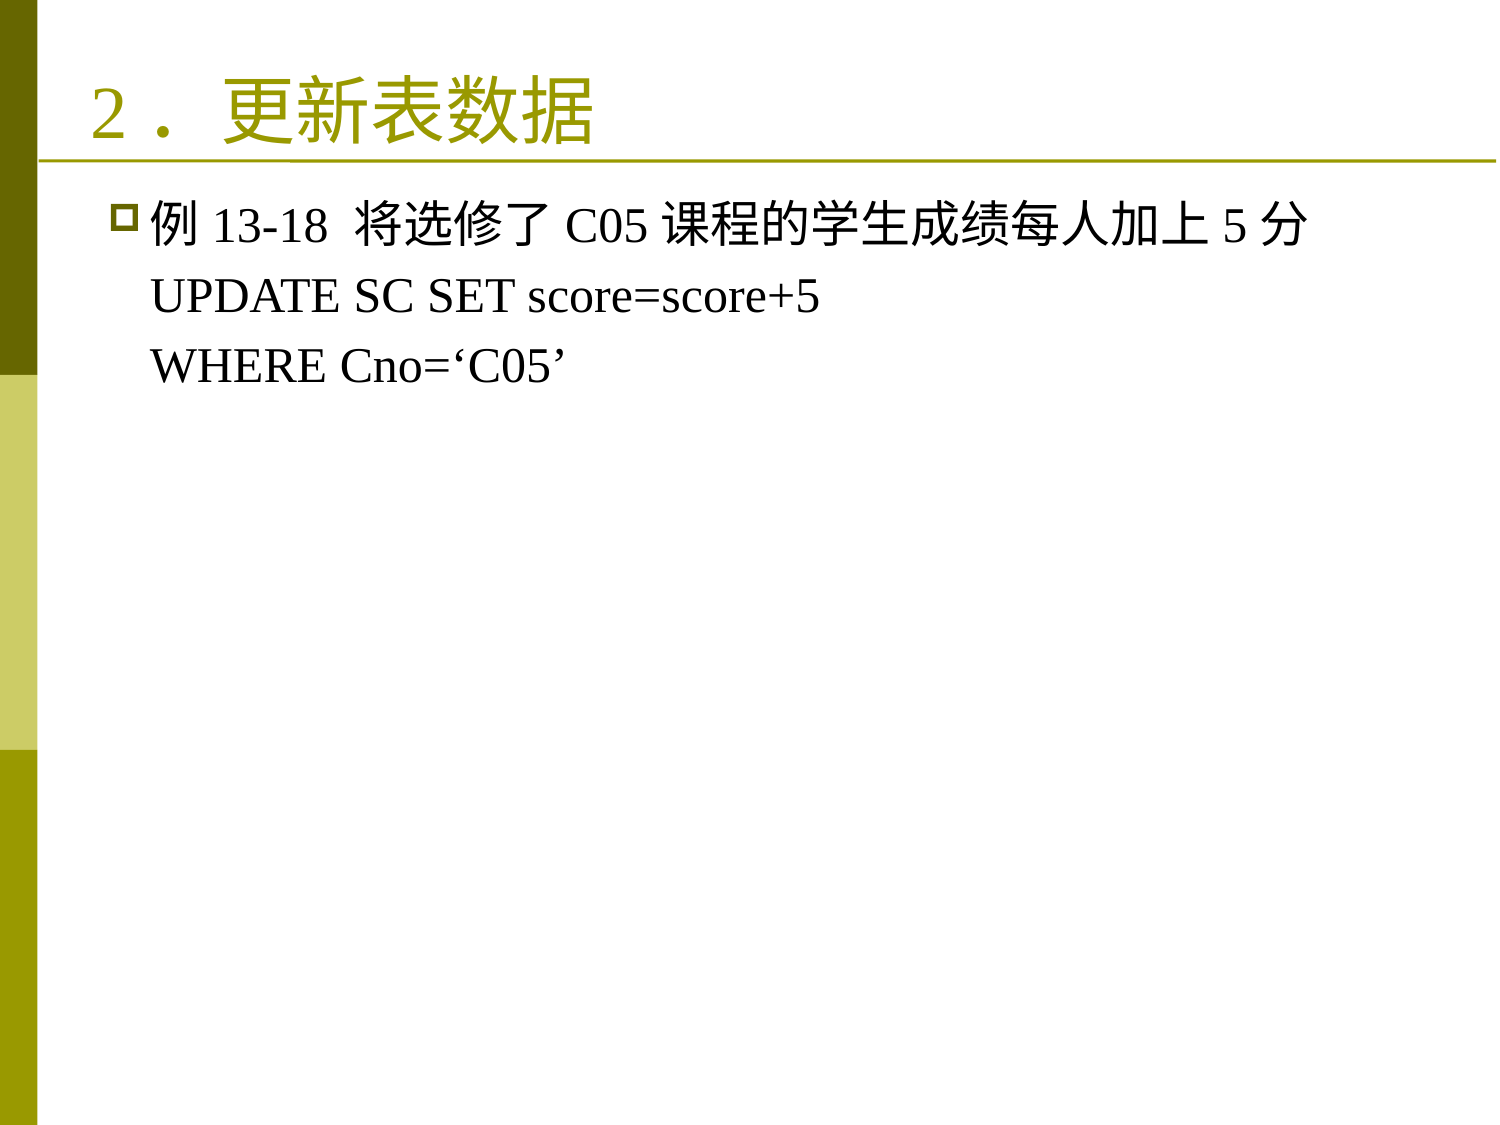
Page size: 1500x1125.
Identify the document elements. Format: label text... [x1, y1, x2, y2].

title 2．更新表数据 [75, 45, 1425, 161]
list 例13-18 将选修了C05课程的学生成绩每人加上5分 UPDATE SC SET score=score+5 WHERE Cno=‘C05’ [75, 184, 1425, 1006]
